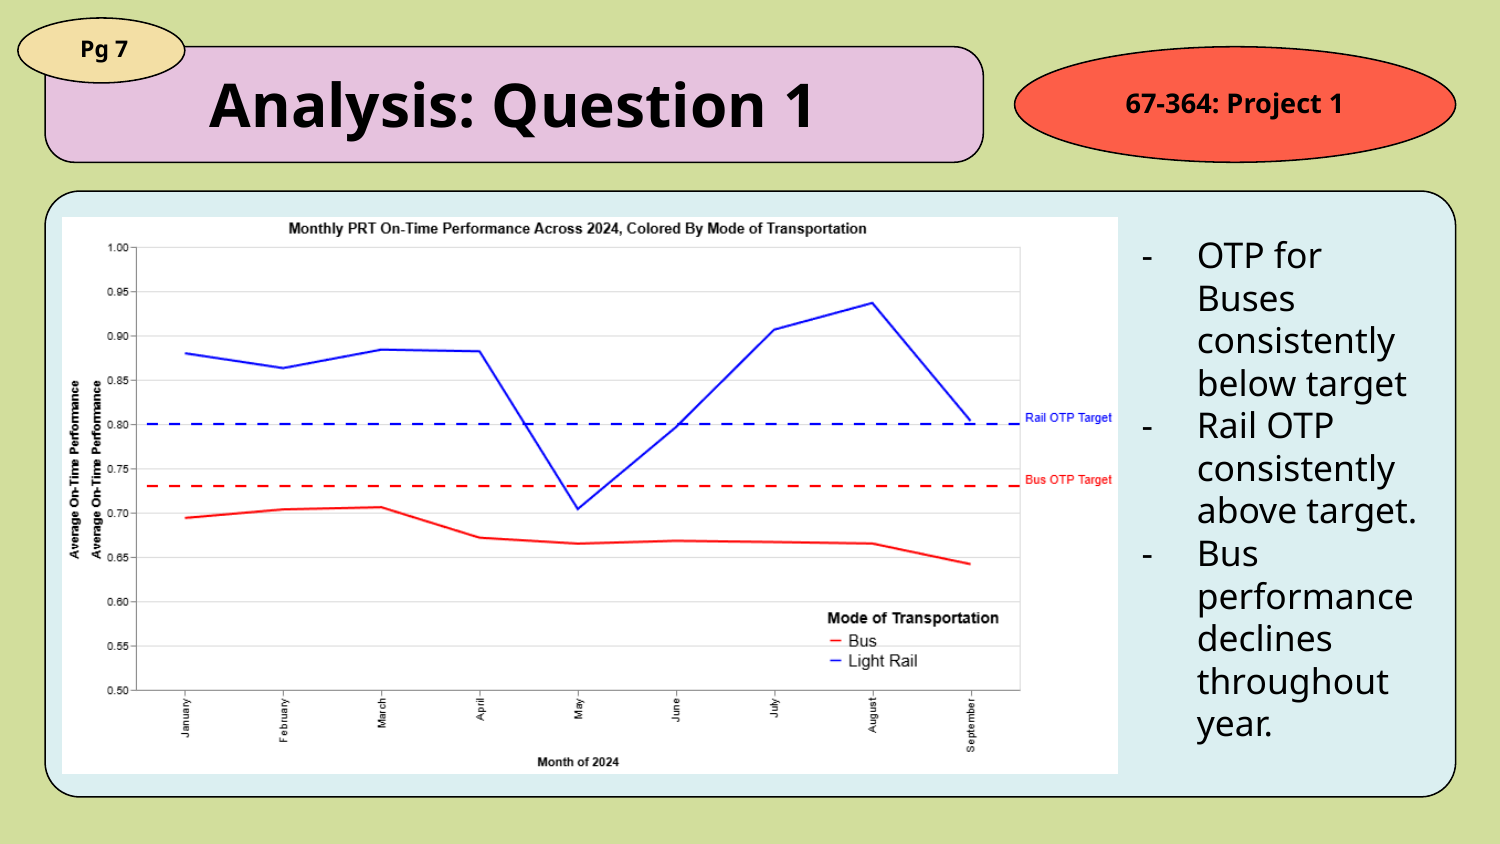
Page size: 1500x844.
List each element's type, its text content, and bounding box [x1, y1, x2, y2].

title Analysis: Question 1 [44, 53, 983, 163]
list OTP for Buses consistently below target Rail OTP consistently above target. Bus performance declines throughout year. [1111, 218, 1444, 782]
subtitle Pg 7 [17, 18, 185, 83]
subtitle 67-364: Project 1 [1014, 46, 1456, 163]
picture [62, 217, 1118, 774]
